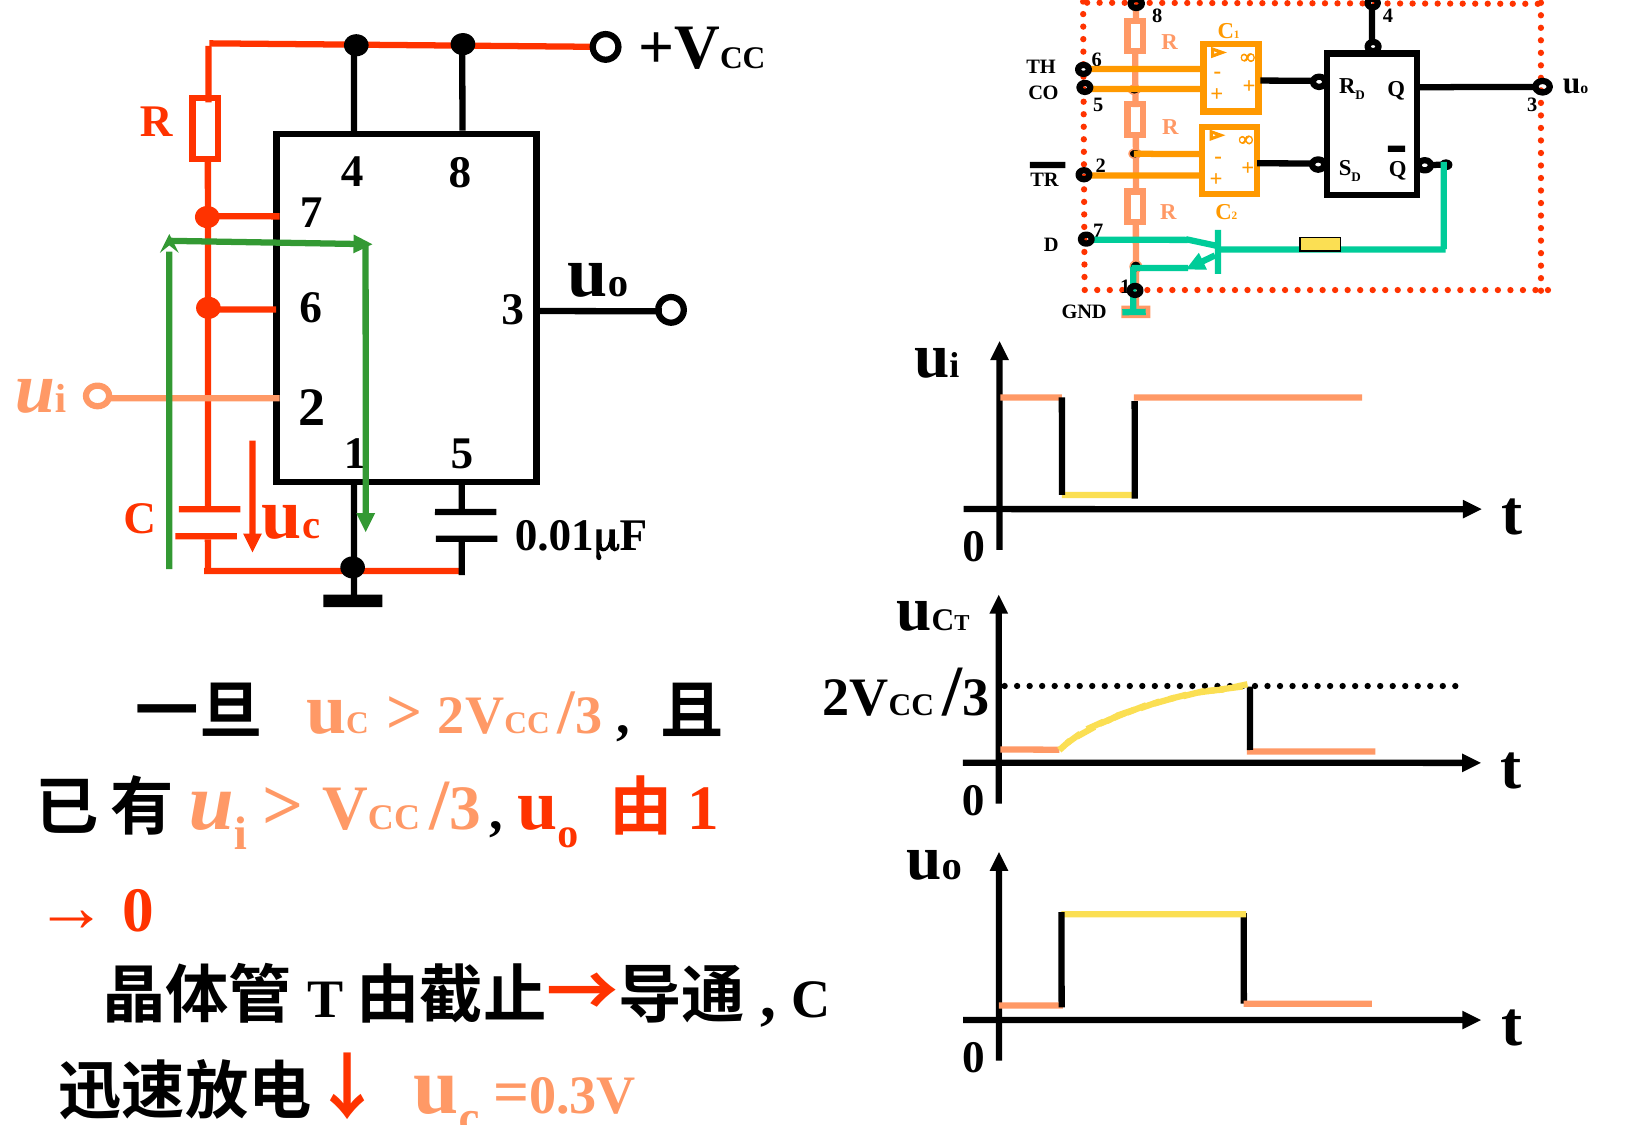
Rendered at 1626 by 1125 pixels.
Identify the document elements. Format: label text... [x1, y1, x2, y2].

text_box 一旦 uC > 2VCC /3 , 且已 有 ui > VCC /3 , uo 由1 → 0 [20, 653, 780, 953]
text_box 晶体管T由截止→导通, C 迅速放电↓ uc =0.3V [43, 937, 854, 1125]
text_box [807, 306, 1570, 1091]
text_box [0, 0, 786, 604]
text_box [1011, 0, 1625, 332]
